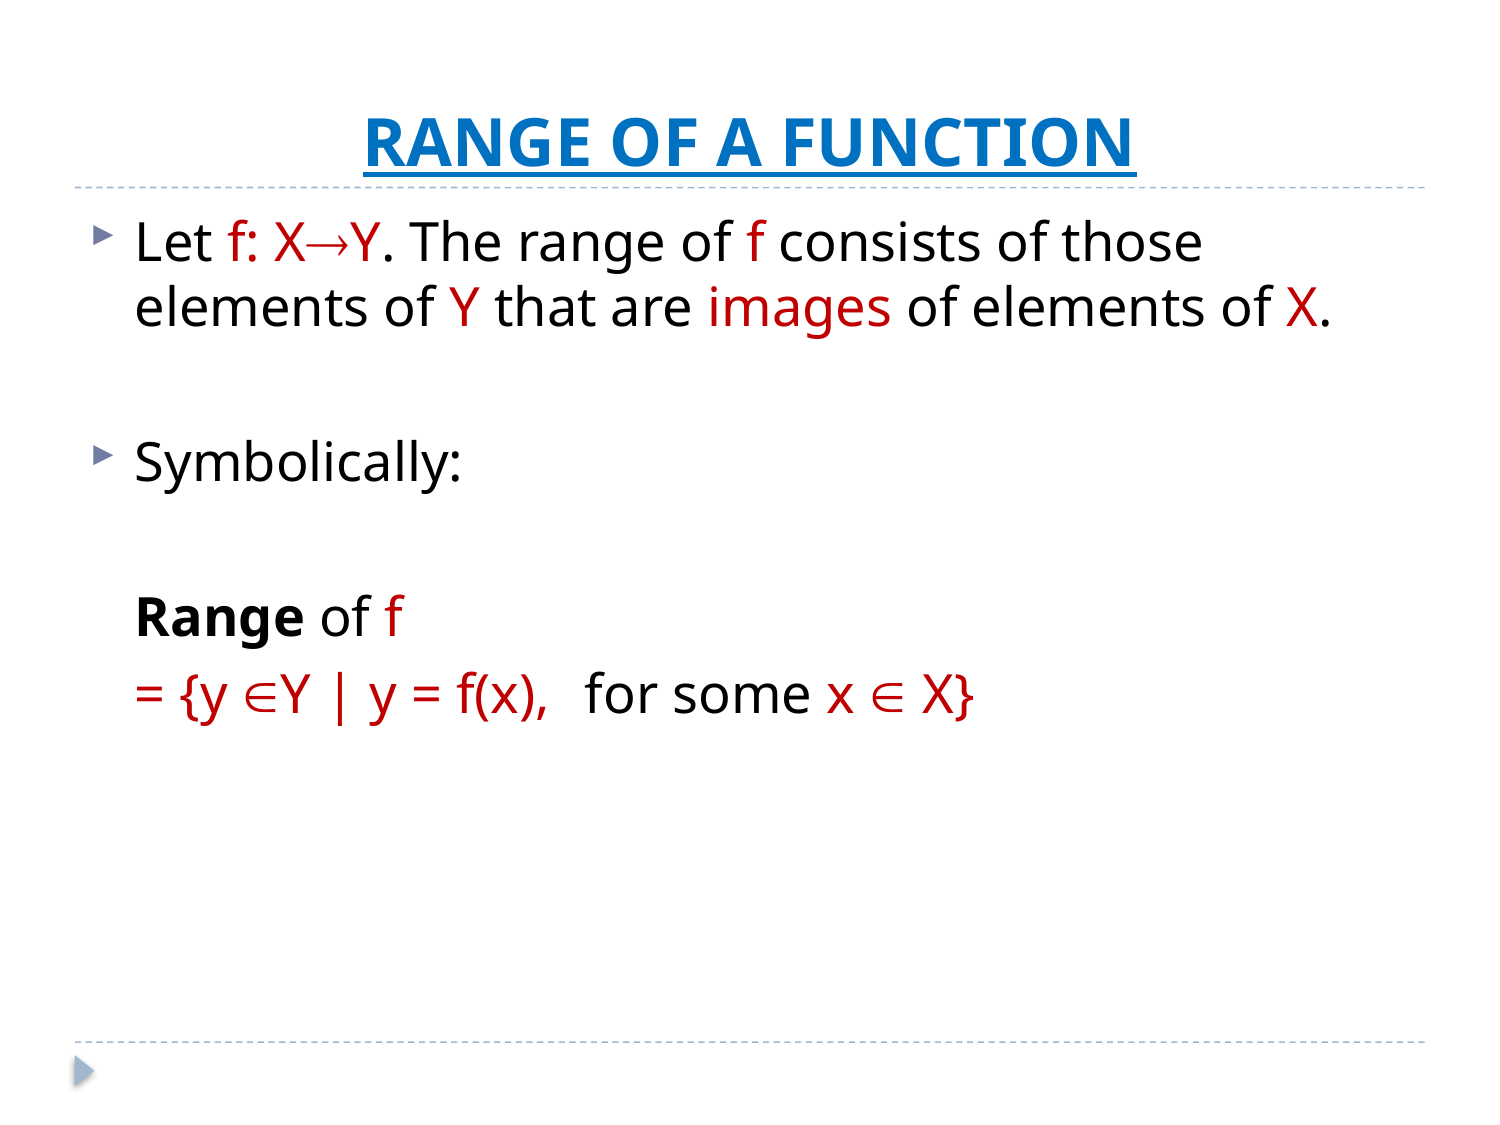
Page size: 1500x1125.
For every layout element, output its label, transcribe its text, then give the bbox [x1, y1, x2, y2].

title RANGE OF A FUNCTION [75, 24, 1425, 188]
list Let f: XY. The range of f consists of those elements of Y that are images of elements of X. Symbolically: Range of f = {y Y | y = f(x), for some x  X} [75, 200, 1425, 1010]
